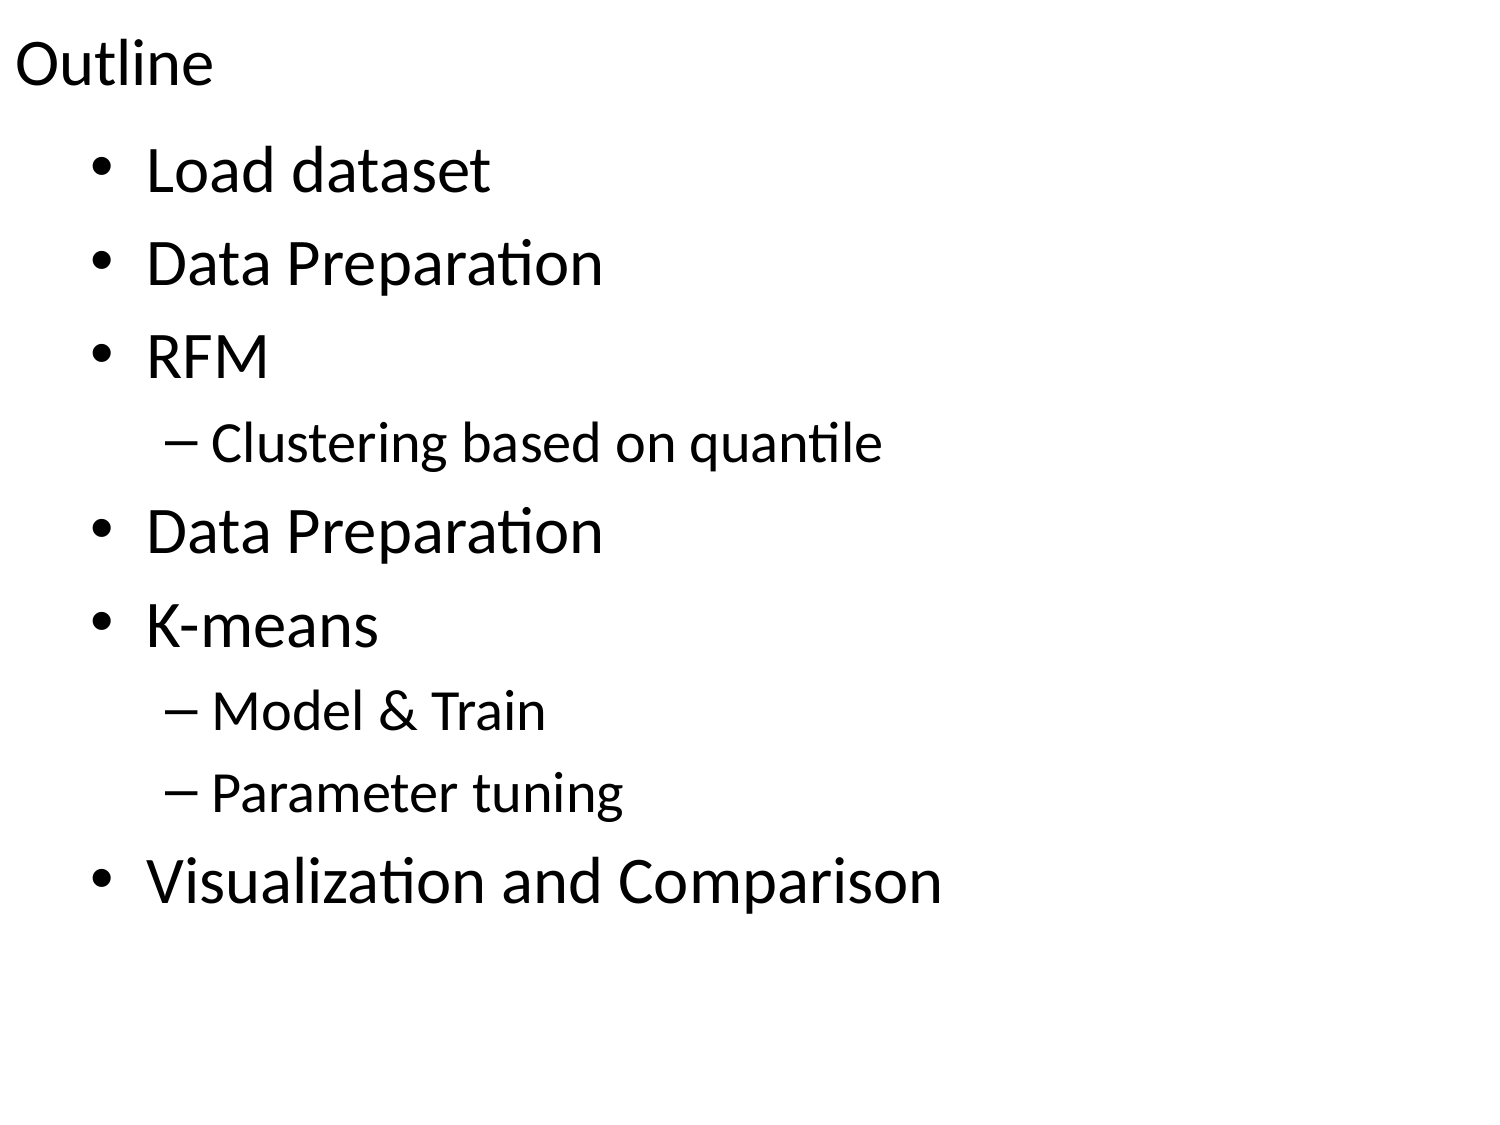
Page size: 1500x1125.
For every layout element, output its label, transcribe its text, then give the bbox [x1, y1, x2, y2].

text_box Outline [0, 0, 479, 118]
list Load dataset Data Preparation RFM Clustering based on quantile Data Preparation K-means Model & Train Parameter tuning Visualization and Comparison [75, 117, 1425, 1005]
